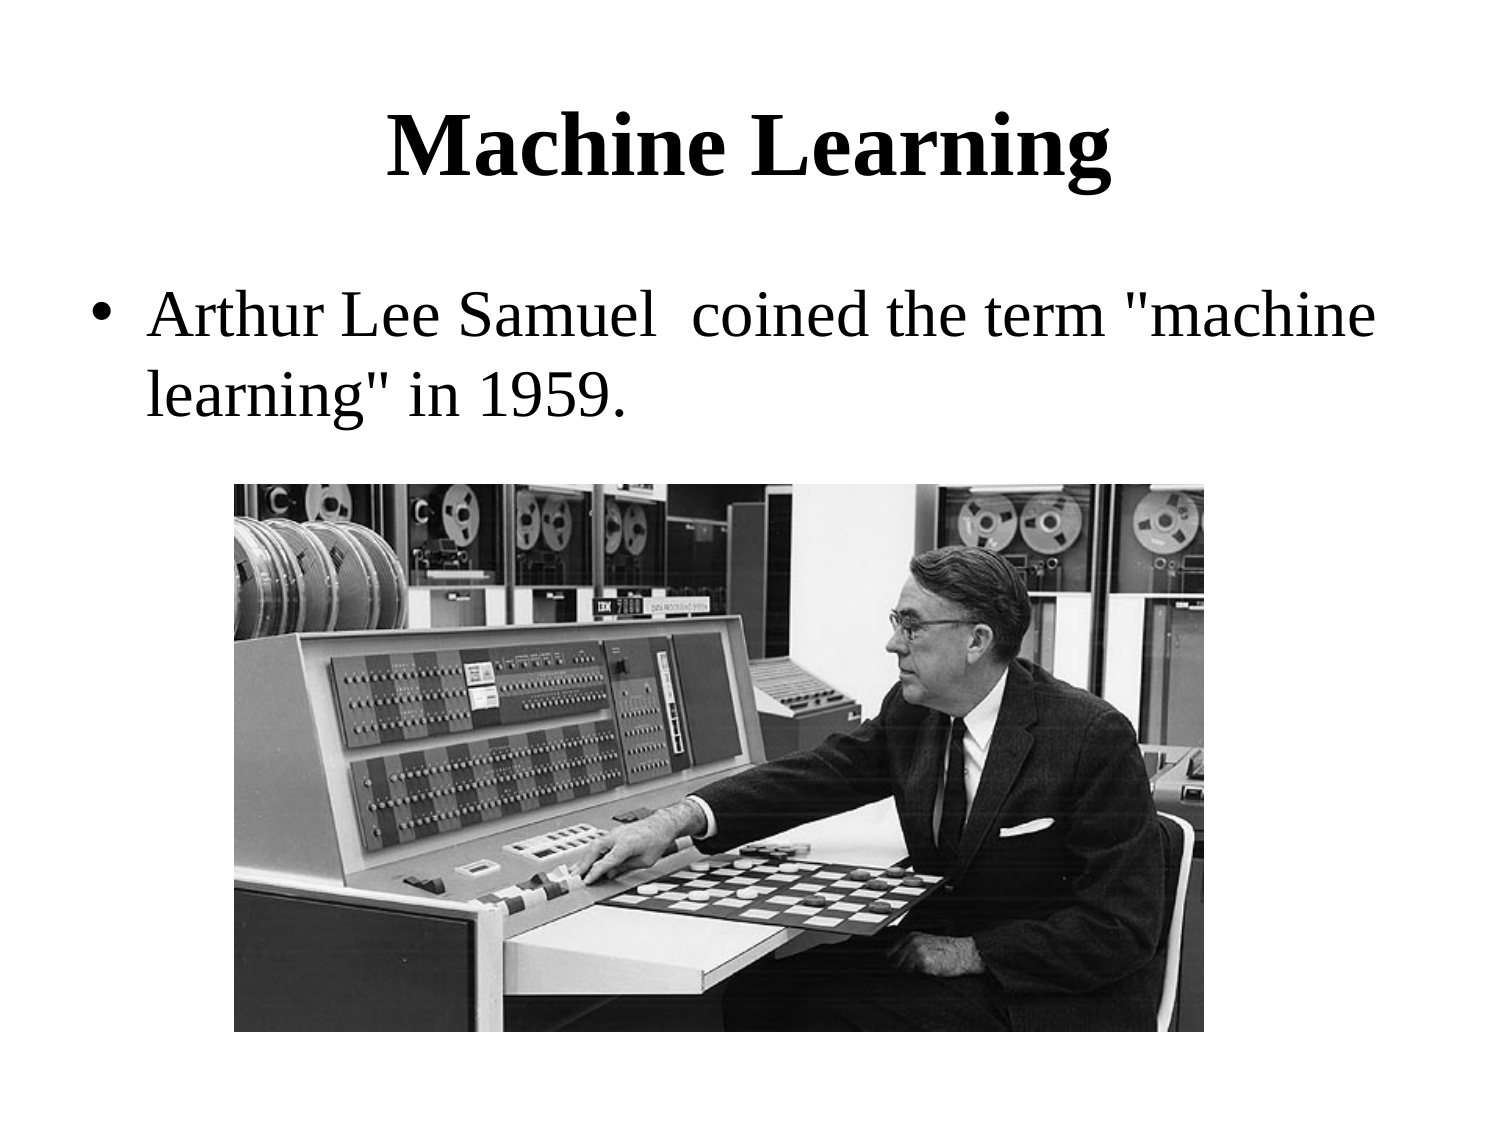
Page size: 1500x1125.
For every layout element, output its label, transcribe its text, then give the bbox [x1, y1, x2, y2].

picture [234, 484, 1204, 1032]
title Machine Learning [75, 45, 1425, 233]
list Arthur Lee Samuel coined the term "machine learning" in 1959. [75, 262, 1425, 1005]
